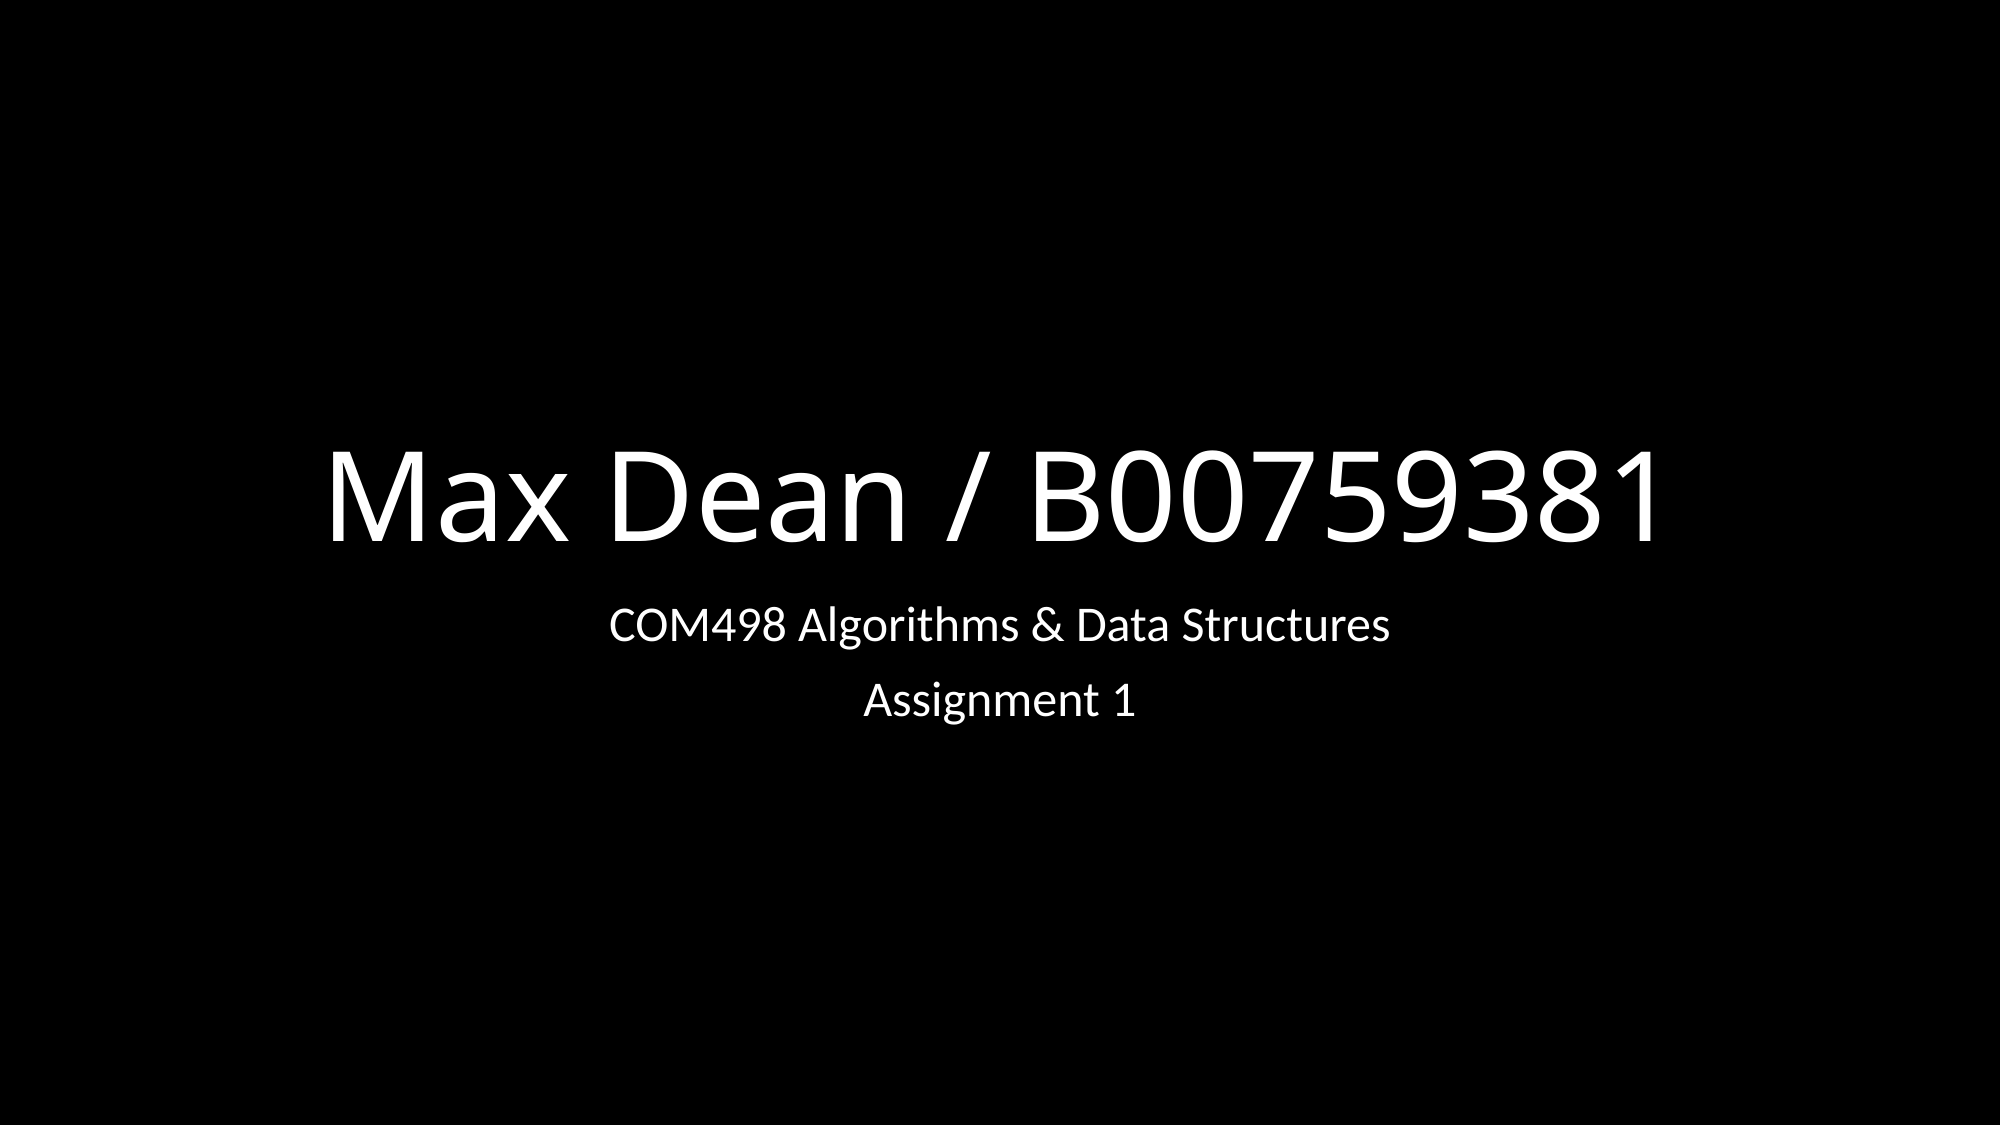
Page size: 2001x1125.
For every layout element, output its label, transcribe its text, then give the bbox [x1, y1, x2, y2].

subtitle COM498 Algorithms & Data Structures Assignment 1 [249, 590, 1750, 863]
title Max Dean / B00759381 [249, 184, 1750, 576]
